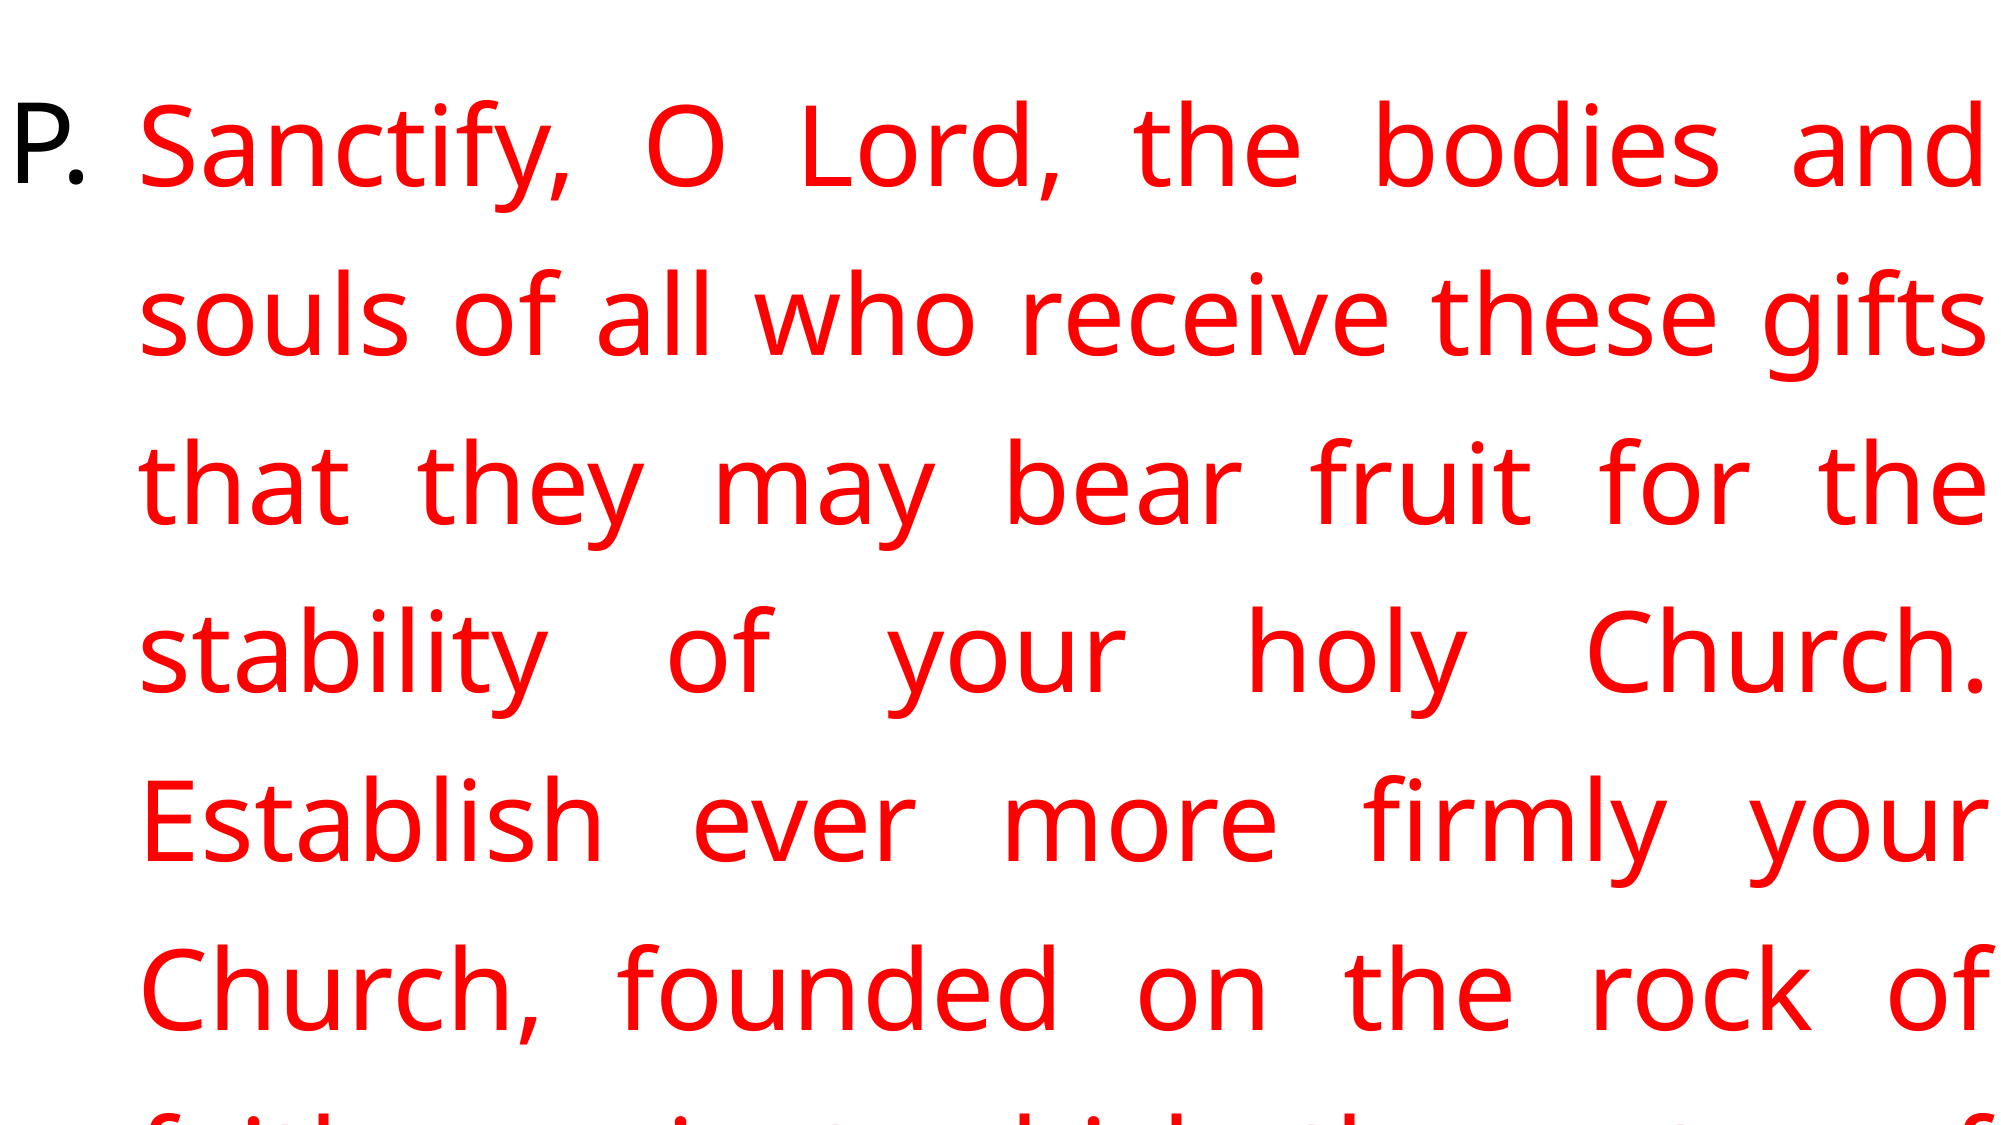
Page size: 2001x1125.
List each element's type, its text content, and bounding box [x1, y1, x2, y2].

text_box P. [0, 63, 150, 214]
text_box Sanctify, O Lord, the bodies and souls of all who receive these gifts that they may bear fruit for the stability of your holy Church. Establish ever more firmly your Church, founded on the rock of faith, against which the gates of hell shall not … [130, 33, 2000, 1125]
